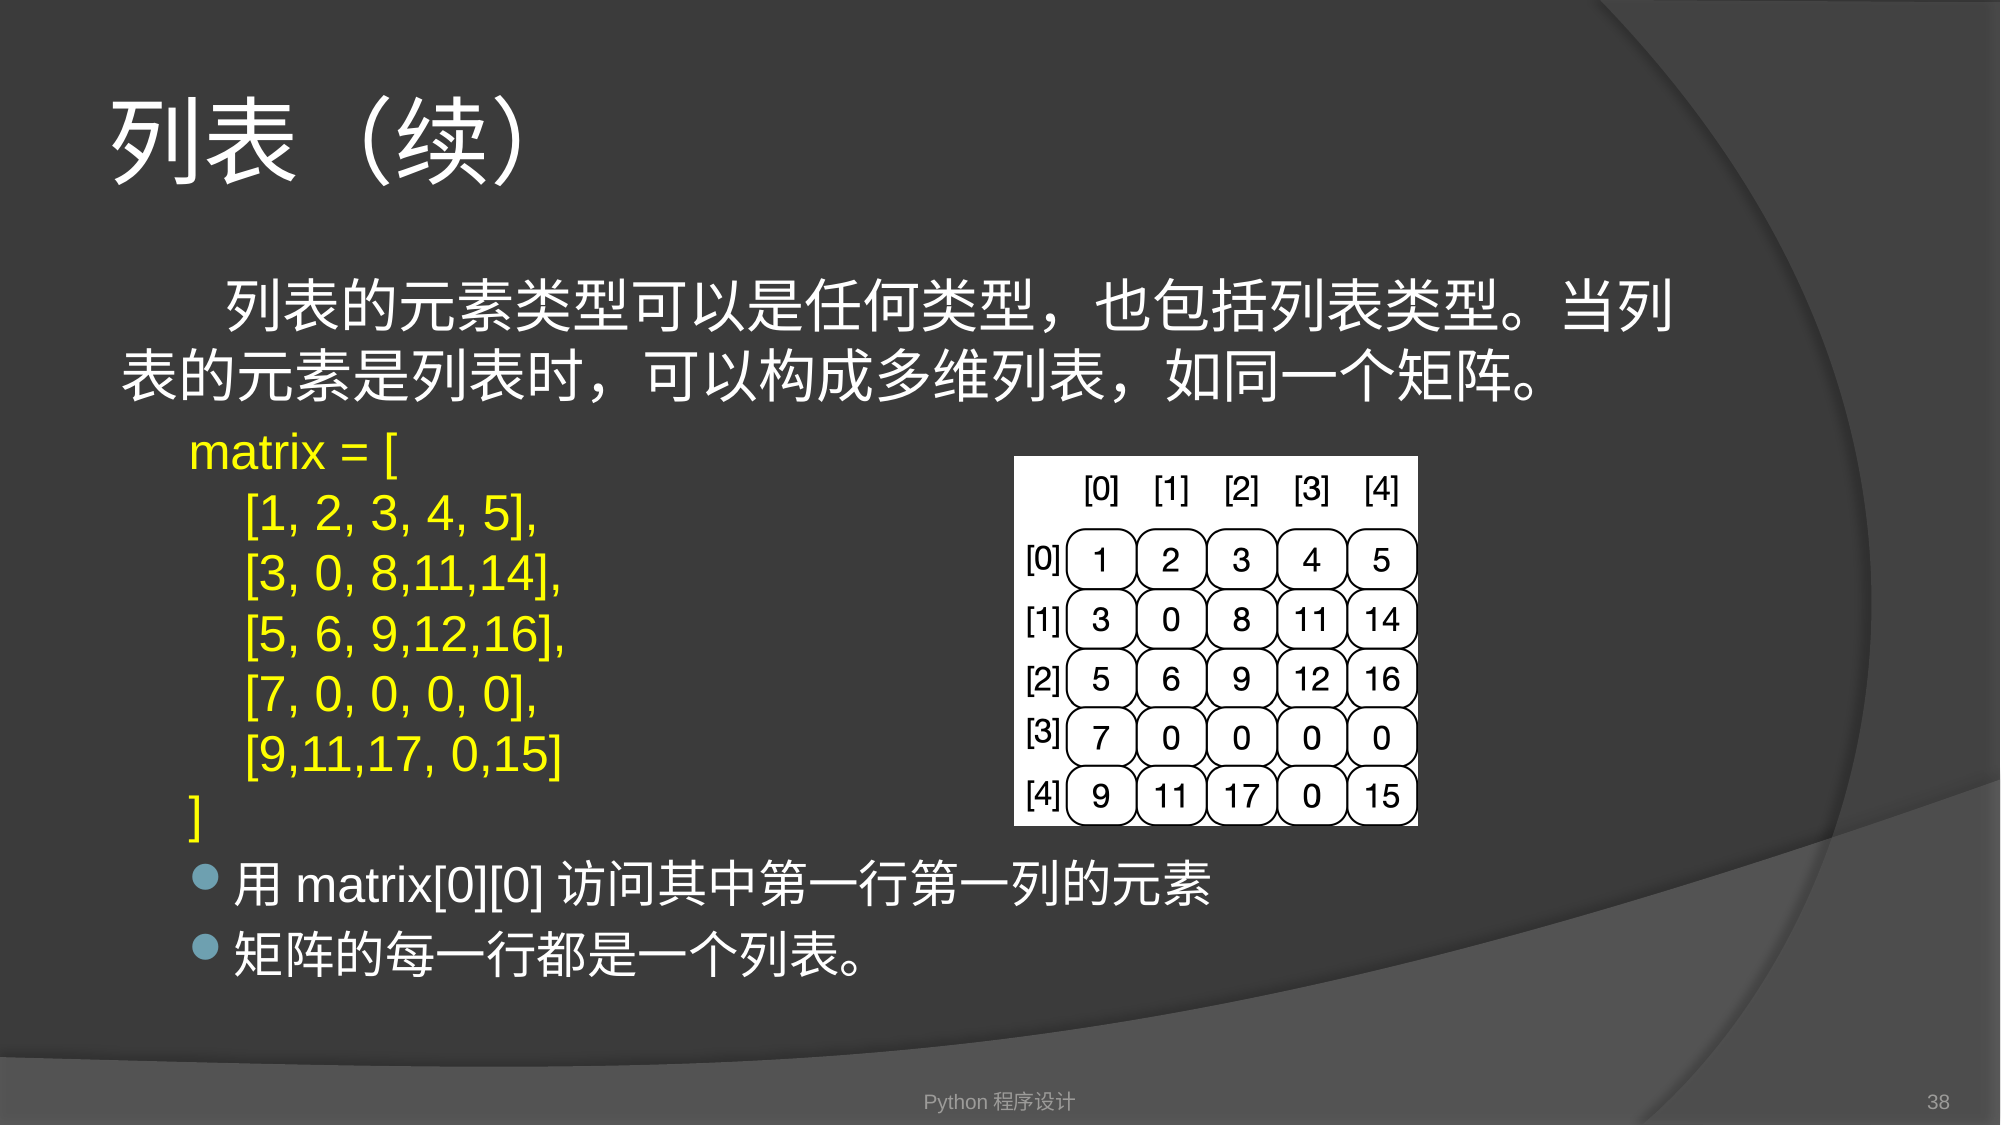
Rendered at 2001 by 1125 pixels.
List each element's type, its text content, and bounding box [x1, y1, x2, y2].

picture [1013, 455, 1418, 827]
title 列表（续） [99, 45, 1734, 233]
list 列表的元素类型可以是任何类型，也包括列表类型。当列表的元素是列表时，可以构成多维列表，如同一个矩阵。 matrix = [ [1, 2, 3, 4, 5], [3, 0, 8,11,14], [5, 6, 9,12,16], [7, 0, 0, 0, 0], [9,11,17, 0,15] ] 用matrix[0][0]访问其中第一行第一列的元素 矩阵的每一行都是一个列表。 [99, 262, 1734, 1005]
footer Python程序设计 [683, 1053, 1317, 1114]
slide_number 38 [1783, 1053, 1950, 1114]
